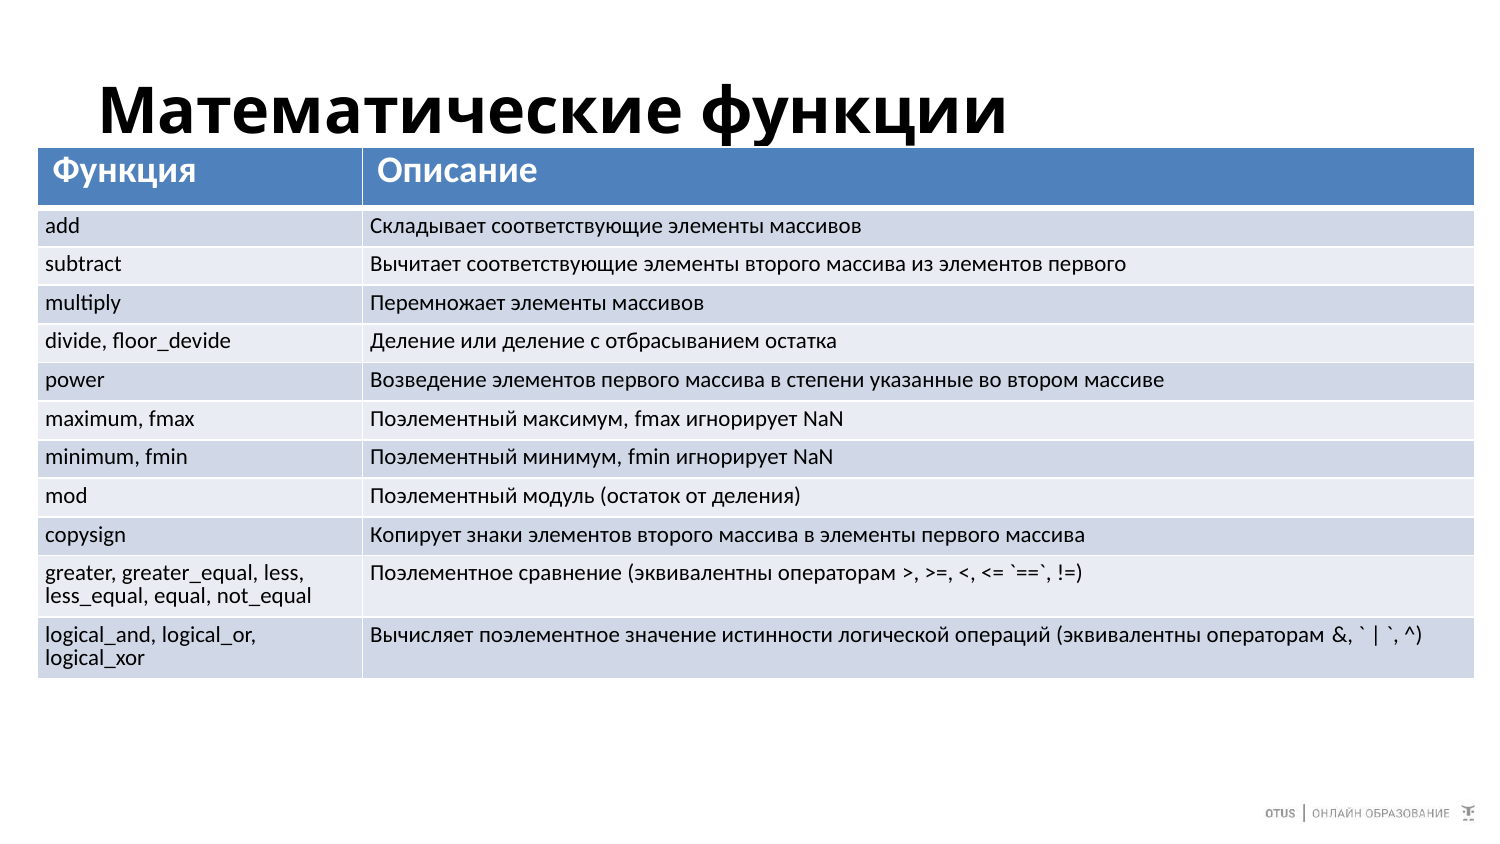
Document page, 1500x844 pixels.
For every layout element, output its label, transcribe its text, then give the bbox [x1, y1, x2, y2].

table_cell copysign [38, 518, 362, 555]
table_cell Поэлементный модуль (остаток от деления) [363, 479, 1474, 516]
table_cell Вычисляет поэлементное значение истинности логической операций (эквивалентны операторам &, ` | `, ^) [363, 618, 1474, 678]
table_cell Поэлементное сравнение (эквивалентны операторам >, >=, <, <= `==`, !=) [363, 556, 1474, 616]
table_cell multiply [38, 286, 362, 323]
table_cell Перемножает элементы массивов [363, 286, 1474, 323]
table_cell logical_and, logical_or, logical_xor [38, 618, 362, 678]
table_cell Поэлементный минимум, fmin игнорирует NaN [363, 441, 1474, 477]
table_cell Поэлементный максимум, fmax игнорирует NaN [363, 402, 1474, 439]
table_cell Деление или деление с отбрасыванием остатка [363, 325, 1474, 362]
table_cell subtract [38, 248, 362, 284]
table_header Описание [363, 148, 1474, 205]
table_header Функция [38, 148, 362, 205]
table_cell minimum, fmin [38, 441, 362, 477]
table_cell mod [38, 479, 362, 516]
table_cell divide, floor_devide [38, 325, 362, 362]
table_cell Вычитает соответствующие элементы второго массива из элементов первого [363, 248, 1474, 284]
picture [1262, 799, 1475, 825]
table_cell maximum, fmax [38, 402, 362, 439]
table_cell Копирует знаки элементов второго массива в элементы первого массива [363, 518, 1474, 555]
table_cell Складывает соответствующие элементы массивов [363, 211, 1474, 246]
table_cell greater, greater_equal, less, less_equal, equal, not_equal [38, 556, 362, 616]
table_cell power [38, 363, 362, 400]
title Математические функции [82, 54, 1480, 234]
table_cell Возведение элементов первого массива в степени указанные во втором массиве [363, 363, 1474, 400]
table_cell add [38, 211, 362, 246]
